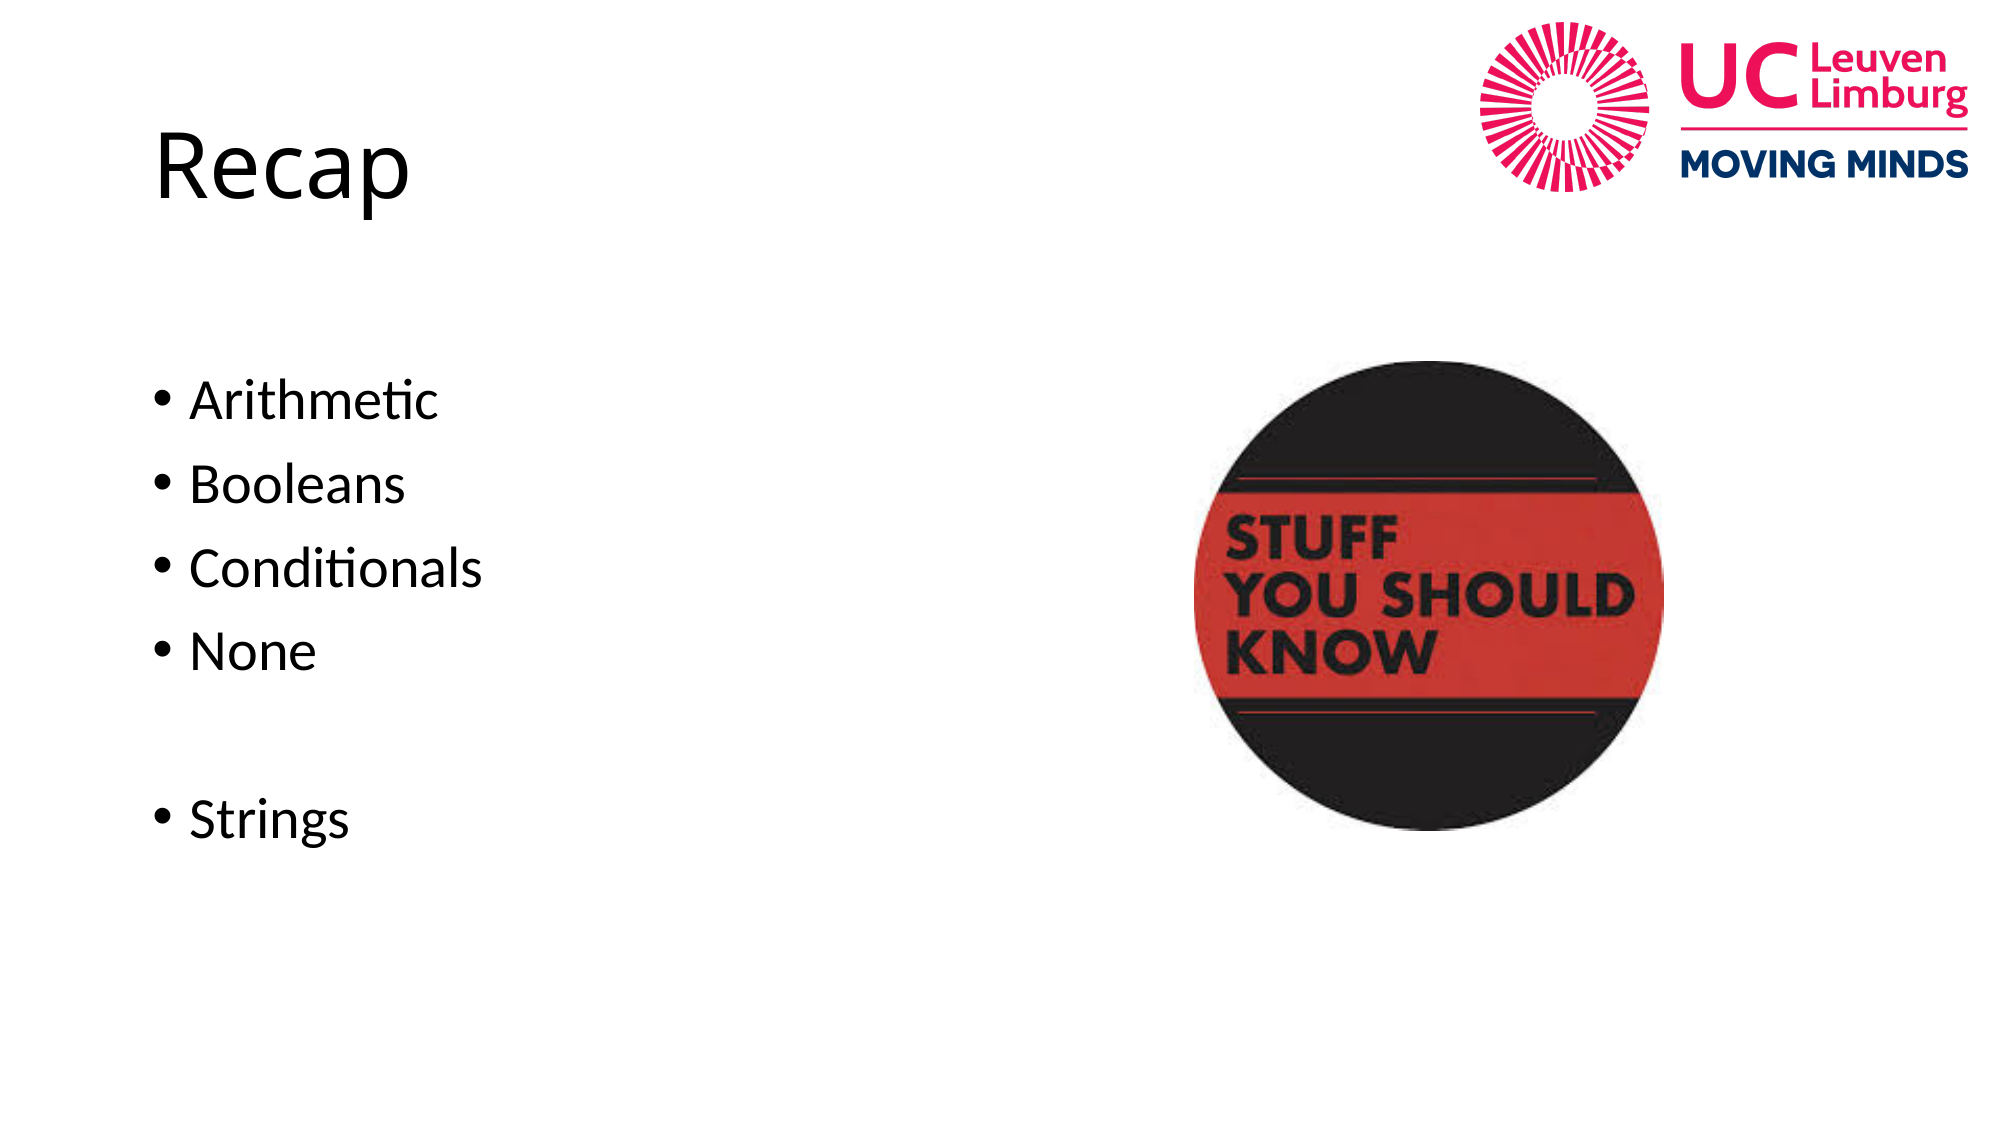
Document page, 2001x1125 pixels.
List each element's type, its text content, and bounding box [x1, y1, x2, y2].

title Recap [137, 59, 1863, 278]
picture [1480, 22, 1973, 192]
list Arithmetic Booleans Conditionals None Strings [137, 361, 1020, 1066]
picture [1194, 361, 1664, 831]
